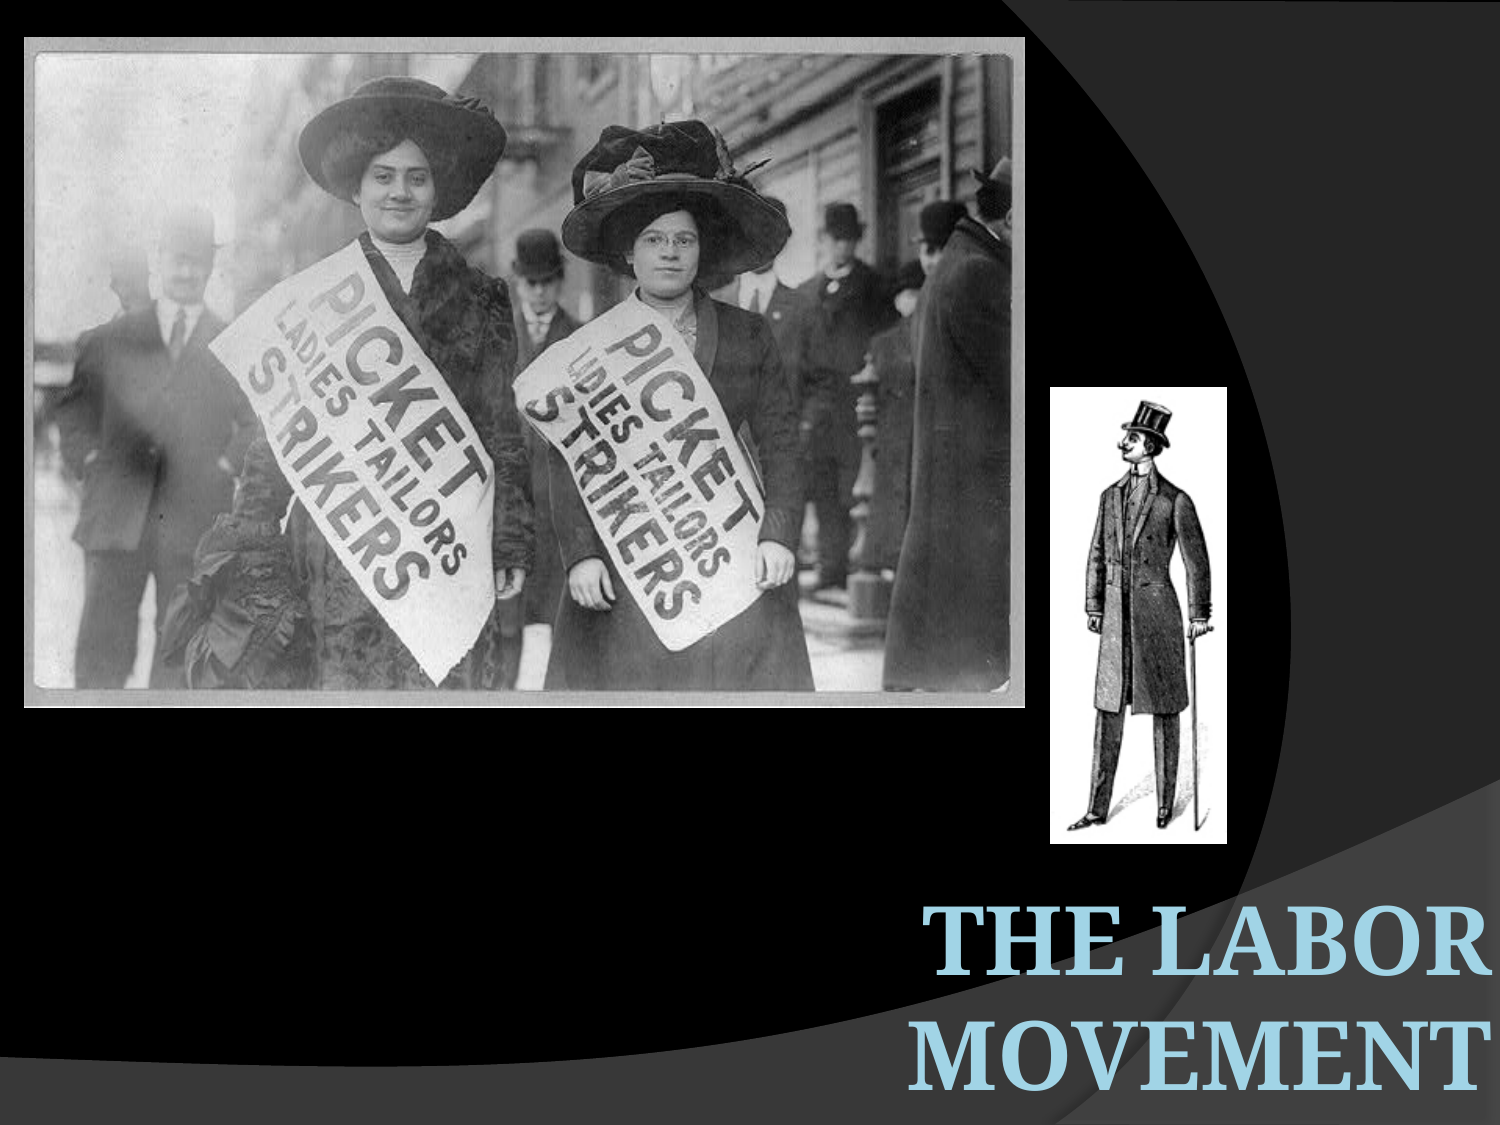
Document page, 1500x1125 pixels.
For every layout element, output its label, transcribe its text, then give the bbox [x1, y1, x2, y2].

picture [24, 37, 1026, 709]
picture [1049, 387, 1227, 844]
title The Labor Movement [712, 872, 1500, 1125]
